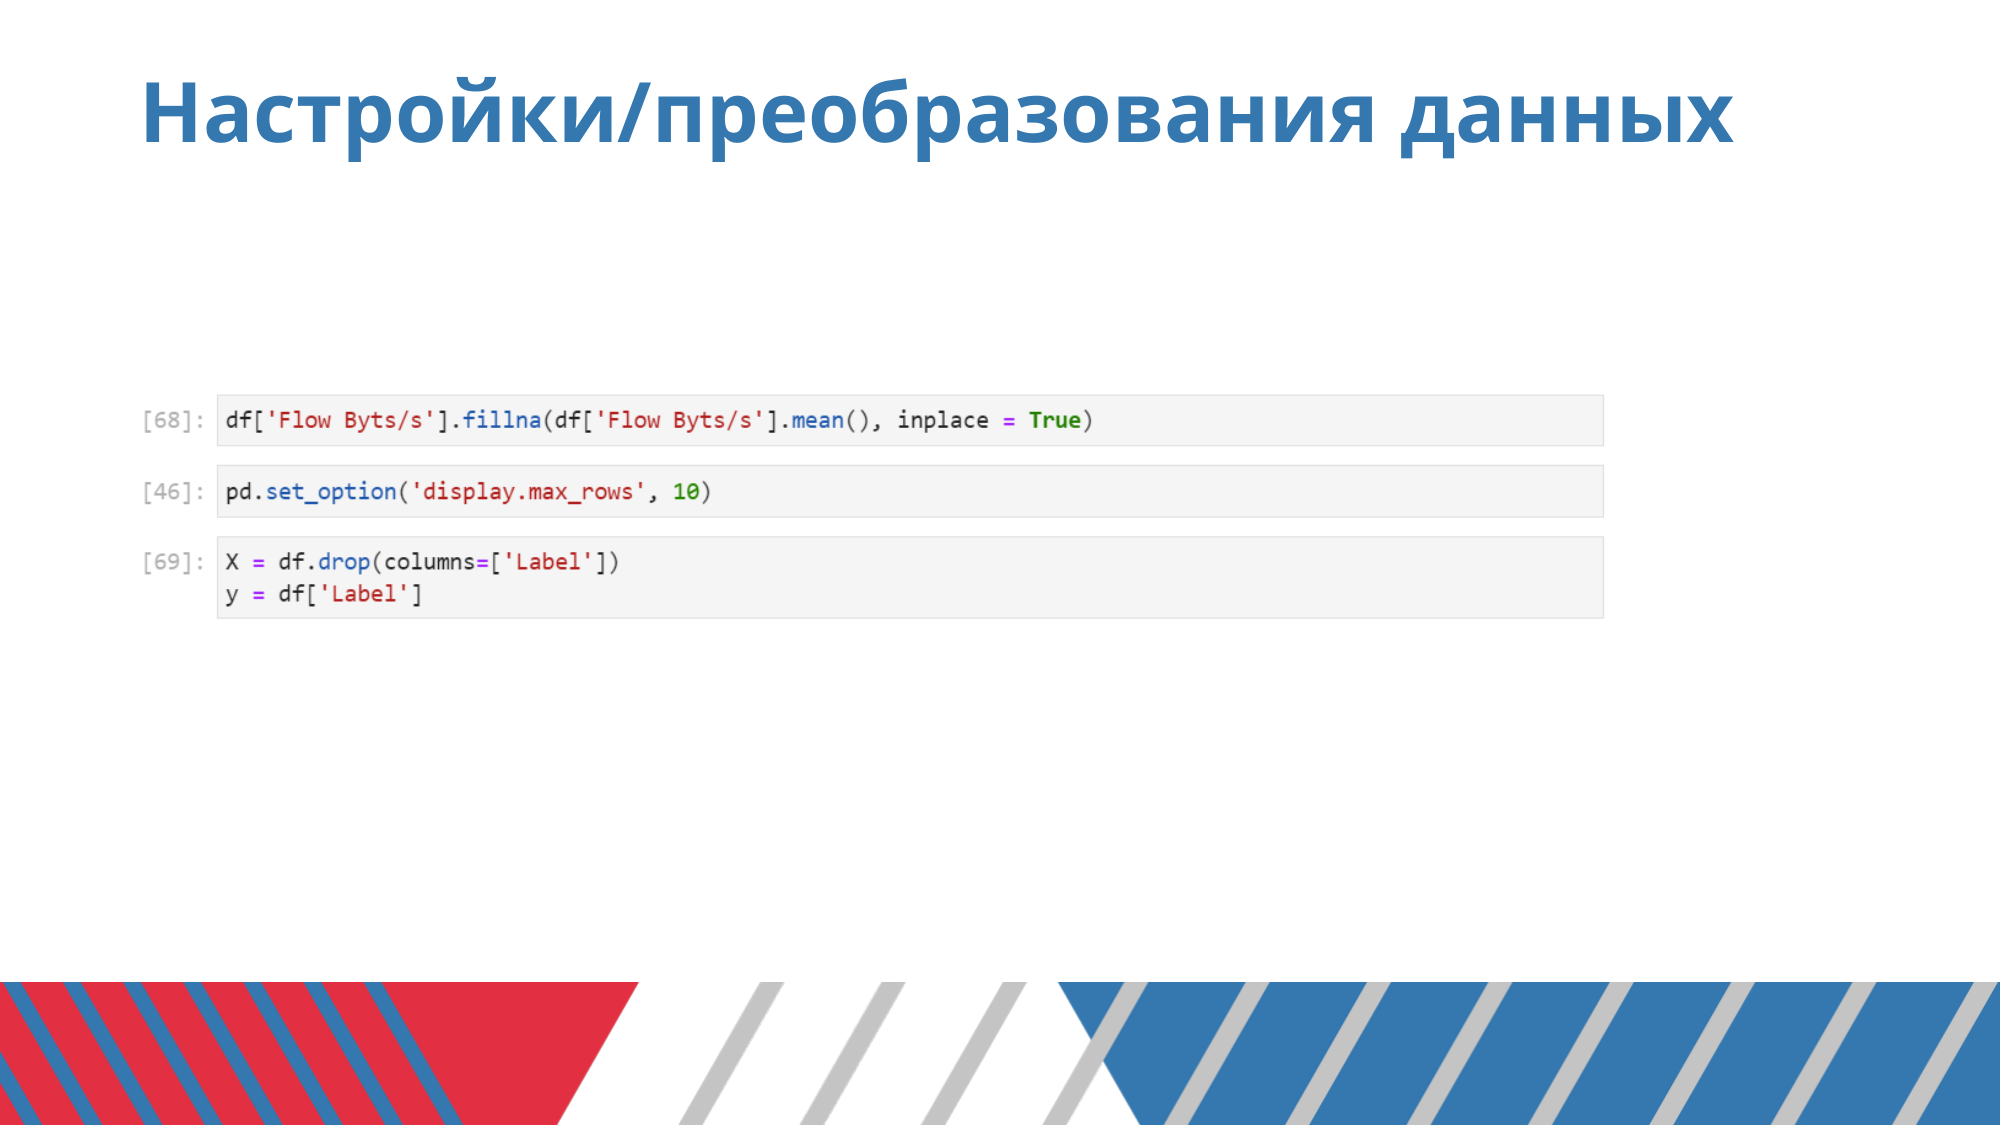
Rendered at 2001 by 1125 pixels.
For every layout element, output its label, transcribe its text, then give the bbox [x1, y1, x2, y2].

picture [0, 982, 2000, 1125]
picture [124, 391, 1614, 625]
title Настройки/преобразования данных [125, 63, 1863, 224]
